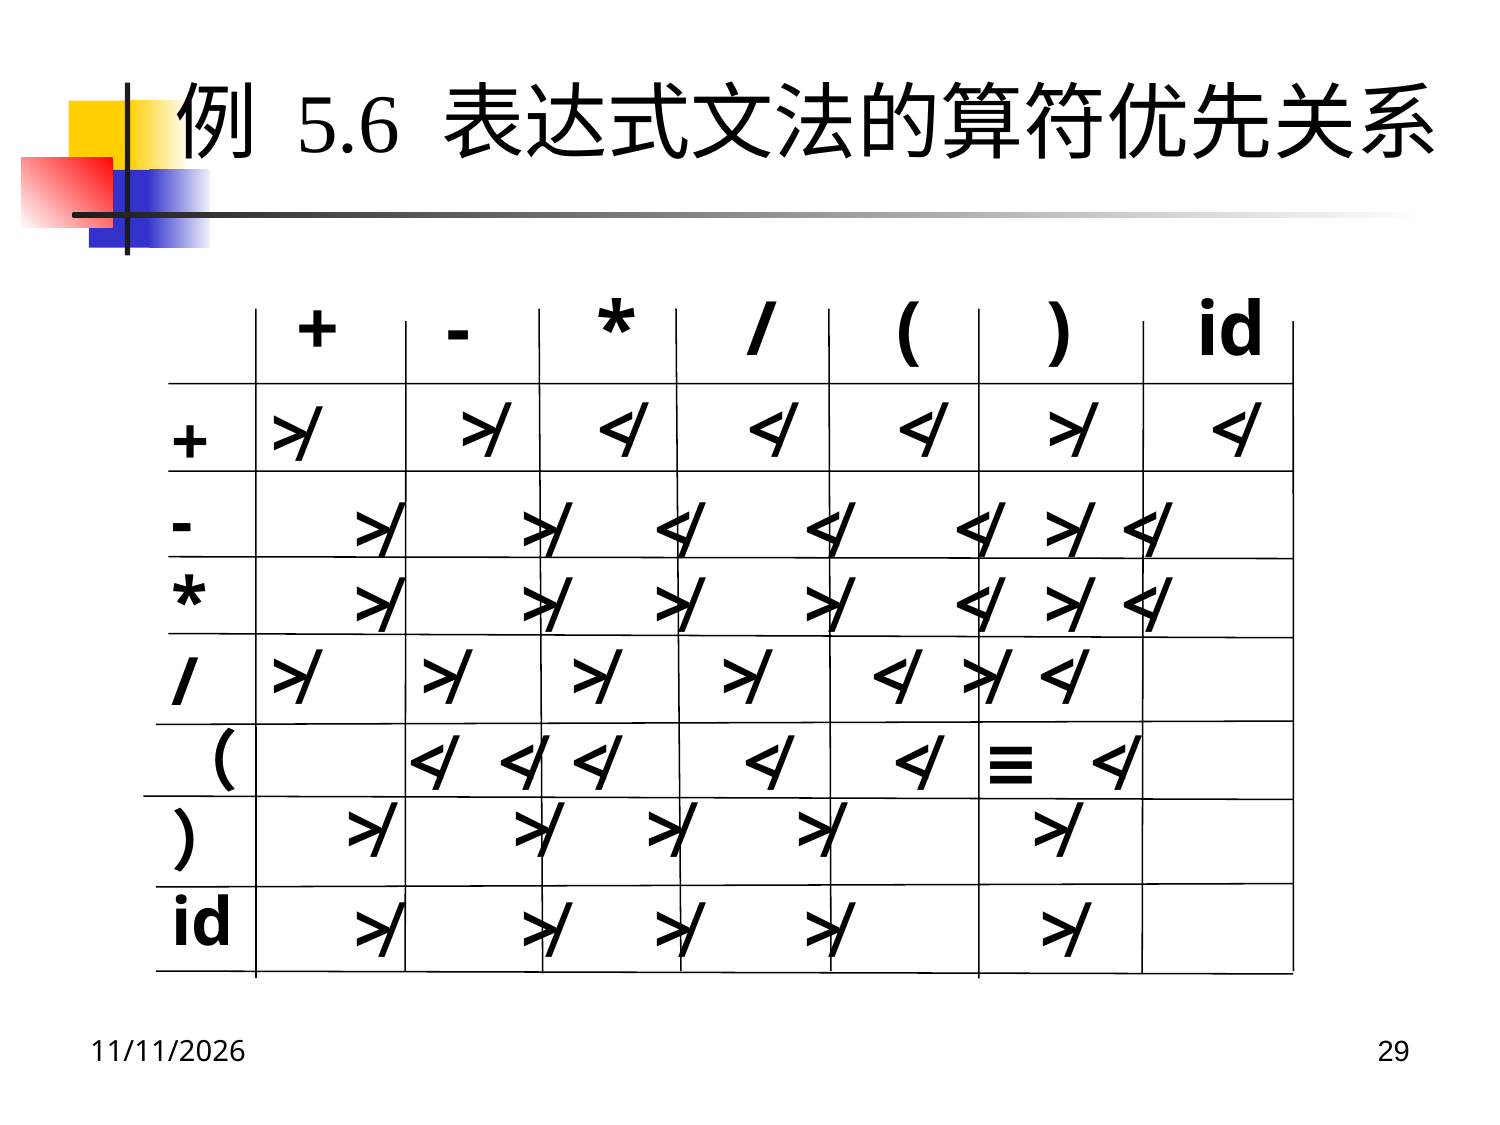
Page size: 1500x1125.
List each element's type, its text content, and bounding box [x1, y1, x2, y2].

text_box ≯ [1032, 371, 1102, 475]
slide_number 29 [1074, 1024, 1426, 1103]
text_box ≯ ≯ ≯ ≯ ≯ [338, 871, 1287, 975]
text_box ≮ [882, 371, 952, 475]
text_box + - * / （） id [155, 391, 269, 1047]
text_box + - * / ( ) id [280, 283, 1456, 380]
title 例 5.6 表达式文法的算符优先关系 [159, 54, 1483, 185]
text_box ≯ [445, 371, 514, 475]
text_box ≯ ≯ ≯ ≯ ≮ ≯ ≮ [255, 609, 1437, 725]
text_box ≯ ≯ ≯ ≯ ≯ [330, 771, 1262, 875]
text_box ≮ [732, 371, 802, 475]
text_box ≯ ≯ ≮ ≮ ≮ ≯ ≮ [338, 471, 1287, 546]
text_box ≯ ≯ ≯ ≯ ≮ ≯ ≮ [338, 546, 1287, 609]
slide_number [74, 1024, 426, 1103]
text_box ≮ ≮ ≮ ≮ ≮ ≡ ≮ [318, 712, 1145, 808]
text_box ≮ [1195, 371, 1264, 475]
text_box ≯ [256, 383, 356, 479]
text_box ≮ [582, 371, 652, 475]
